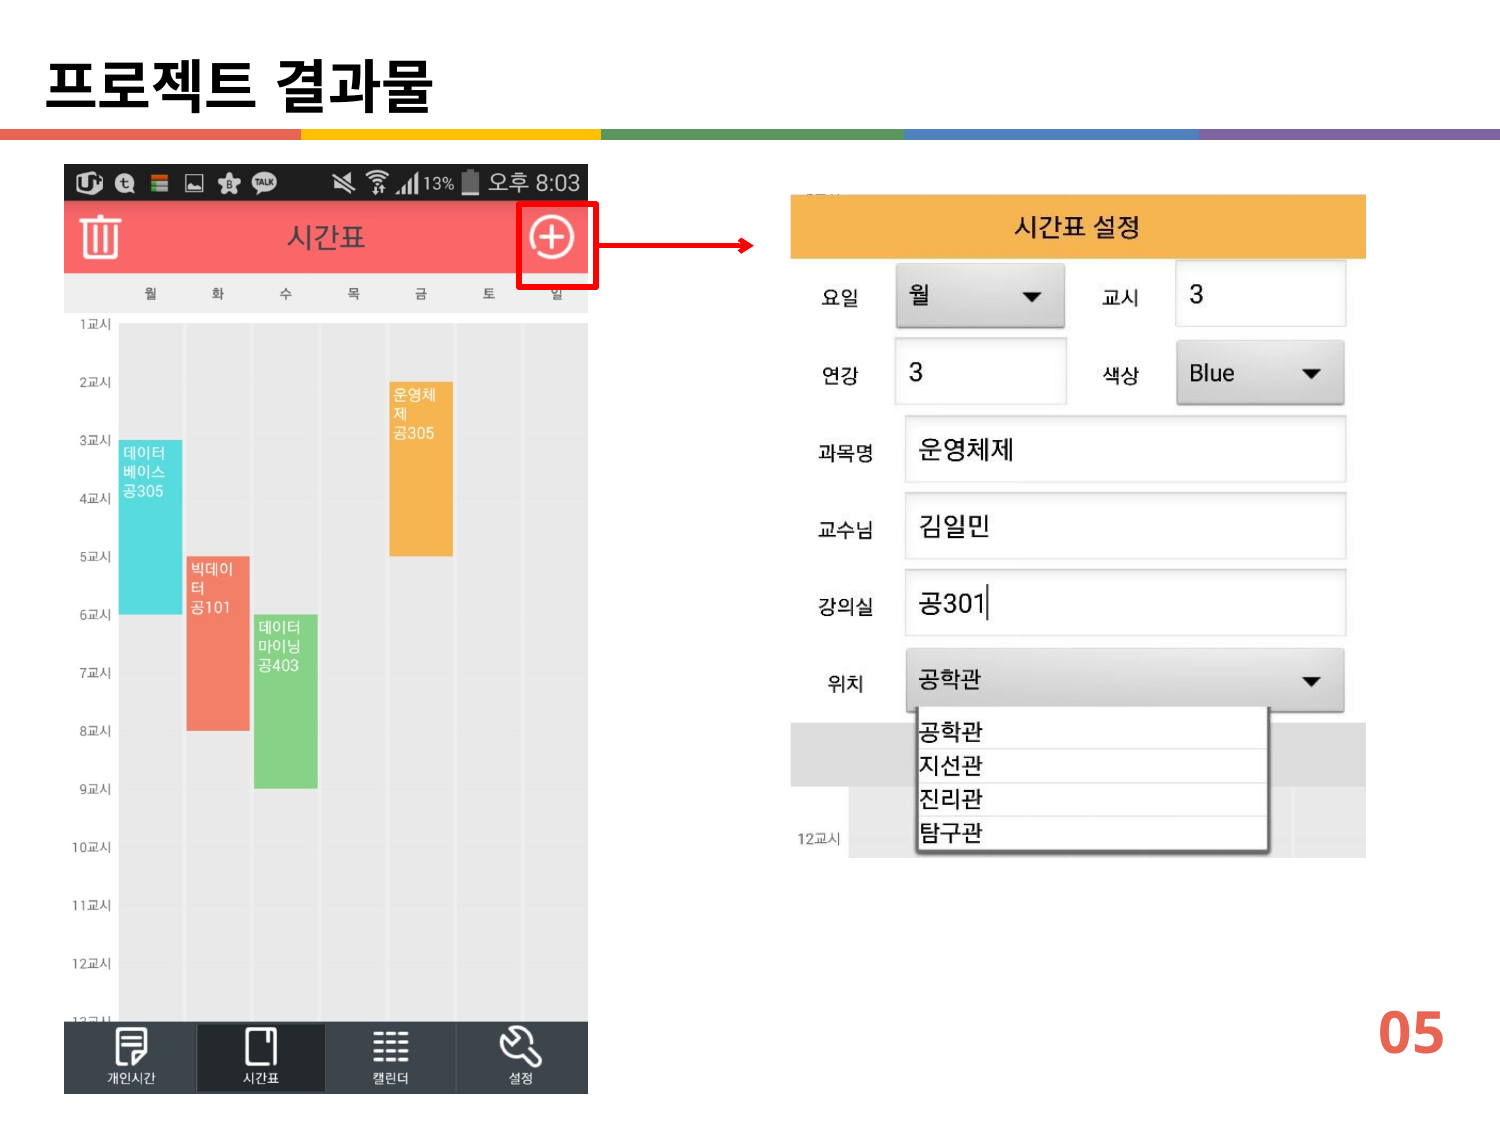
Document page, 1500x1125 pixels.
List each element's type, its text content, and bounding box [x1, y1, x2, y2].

text_box [593, 251, 598, 289]
text_box [0, 0, 1500, 75]
picture [790, 194, 1367, 859]
picture [64, 163, 589, 1095]
text_box 05 [1364, 987, 1471, 1073]
picture [0, 128, 1500, 140]
text_box 프로젝트 결과물 [29, 75, 715, 127]
text_box [593, 202, 598, 248]
